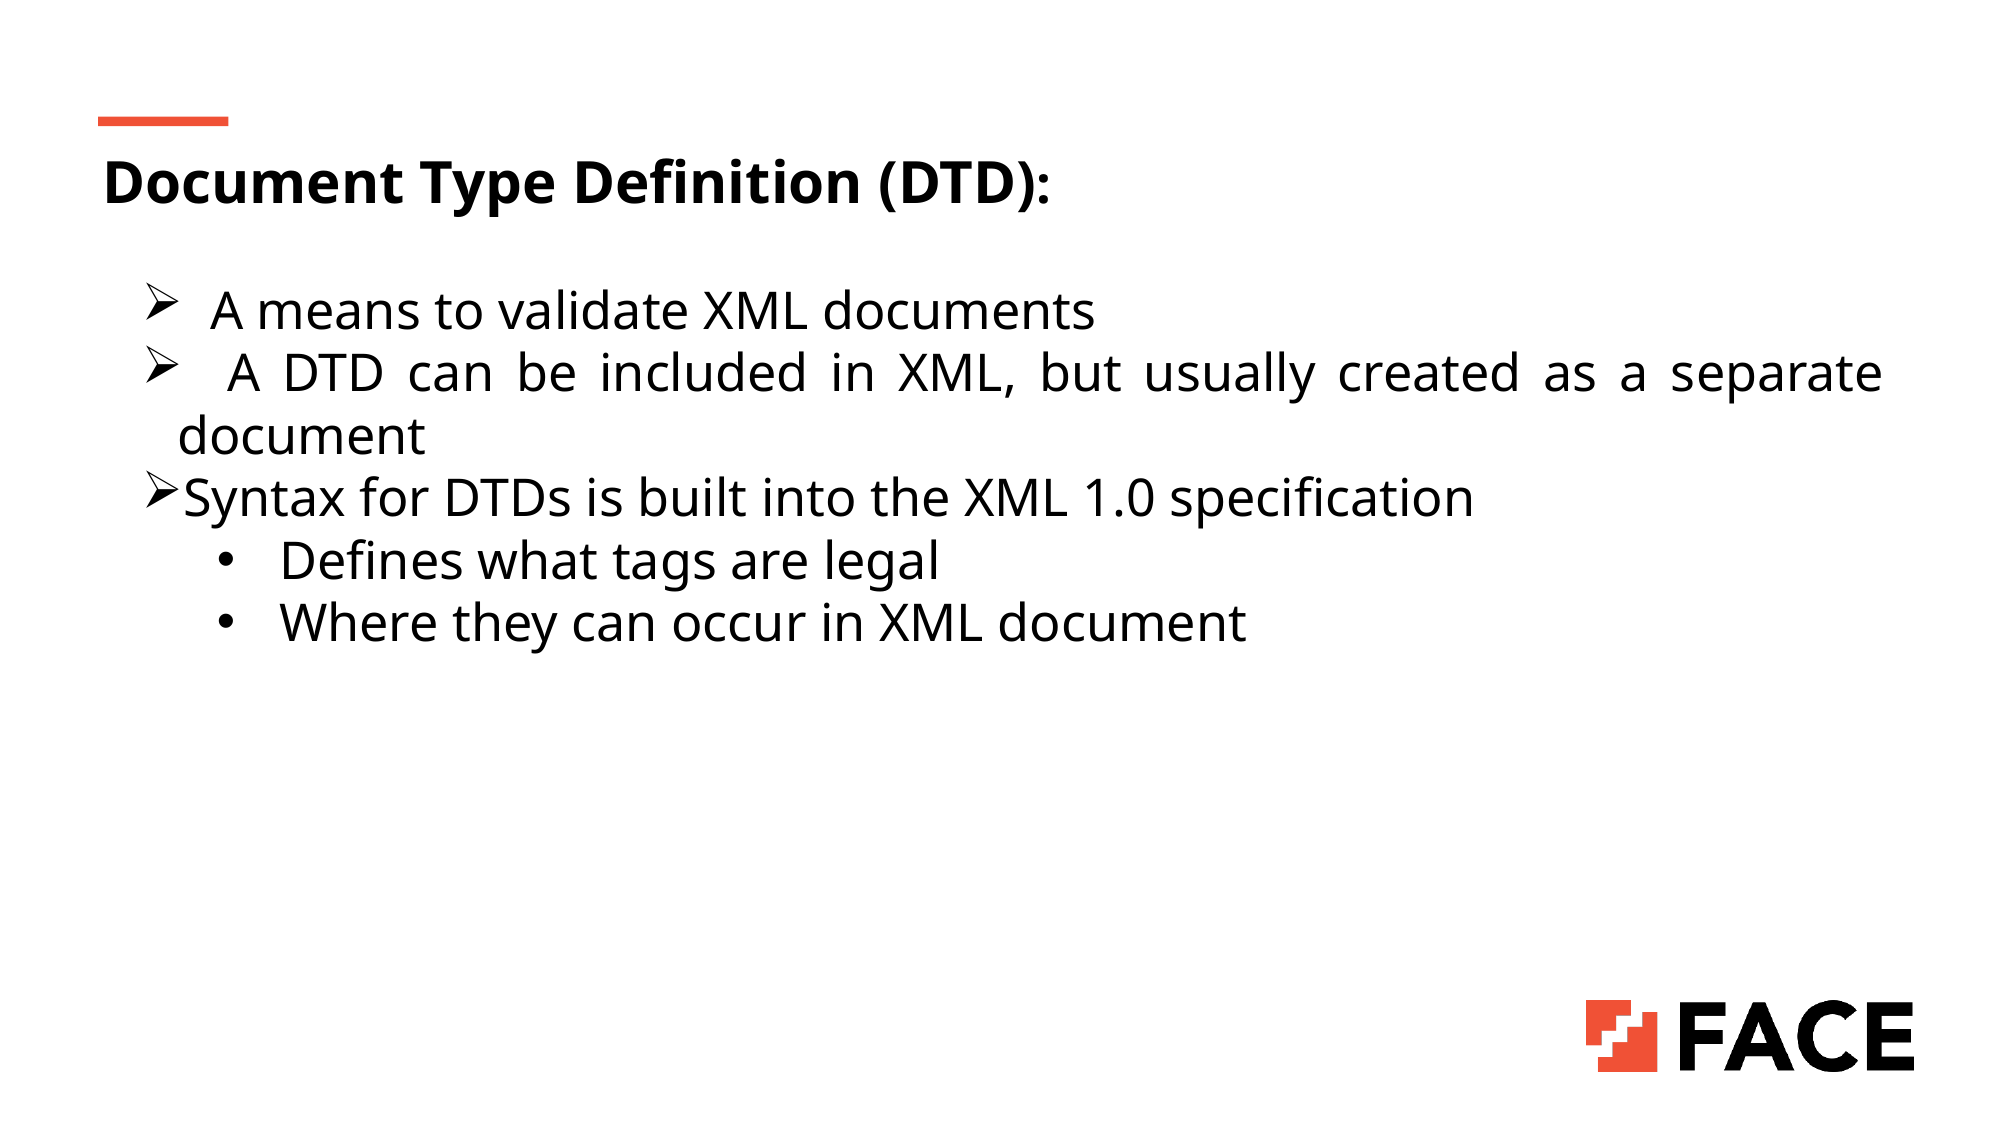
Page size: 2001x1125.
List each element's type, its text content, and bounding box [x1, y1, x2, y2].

text_box [96, 115, 231, 128]
picture [1586, 1000, 1915, 1072]
text_box Document Type Definition (DTD): A means to validate XML documents A DTD can be included in XML, but usually created as a separate document Syntax for DTDs is built into the XML 1.0 specification Defines what tags are legal Where they can occur in XML document [87, 137, 1901, 660]
